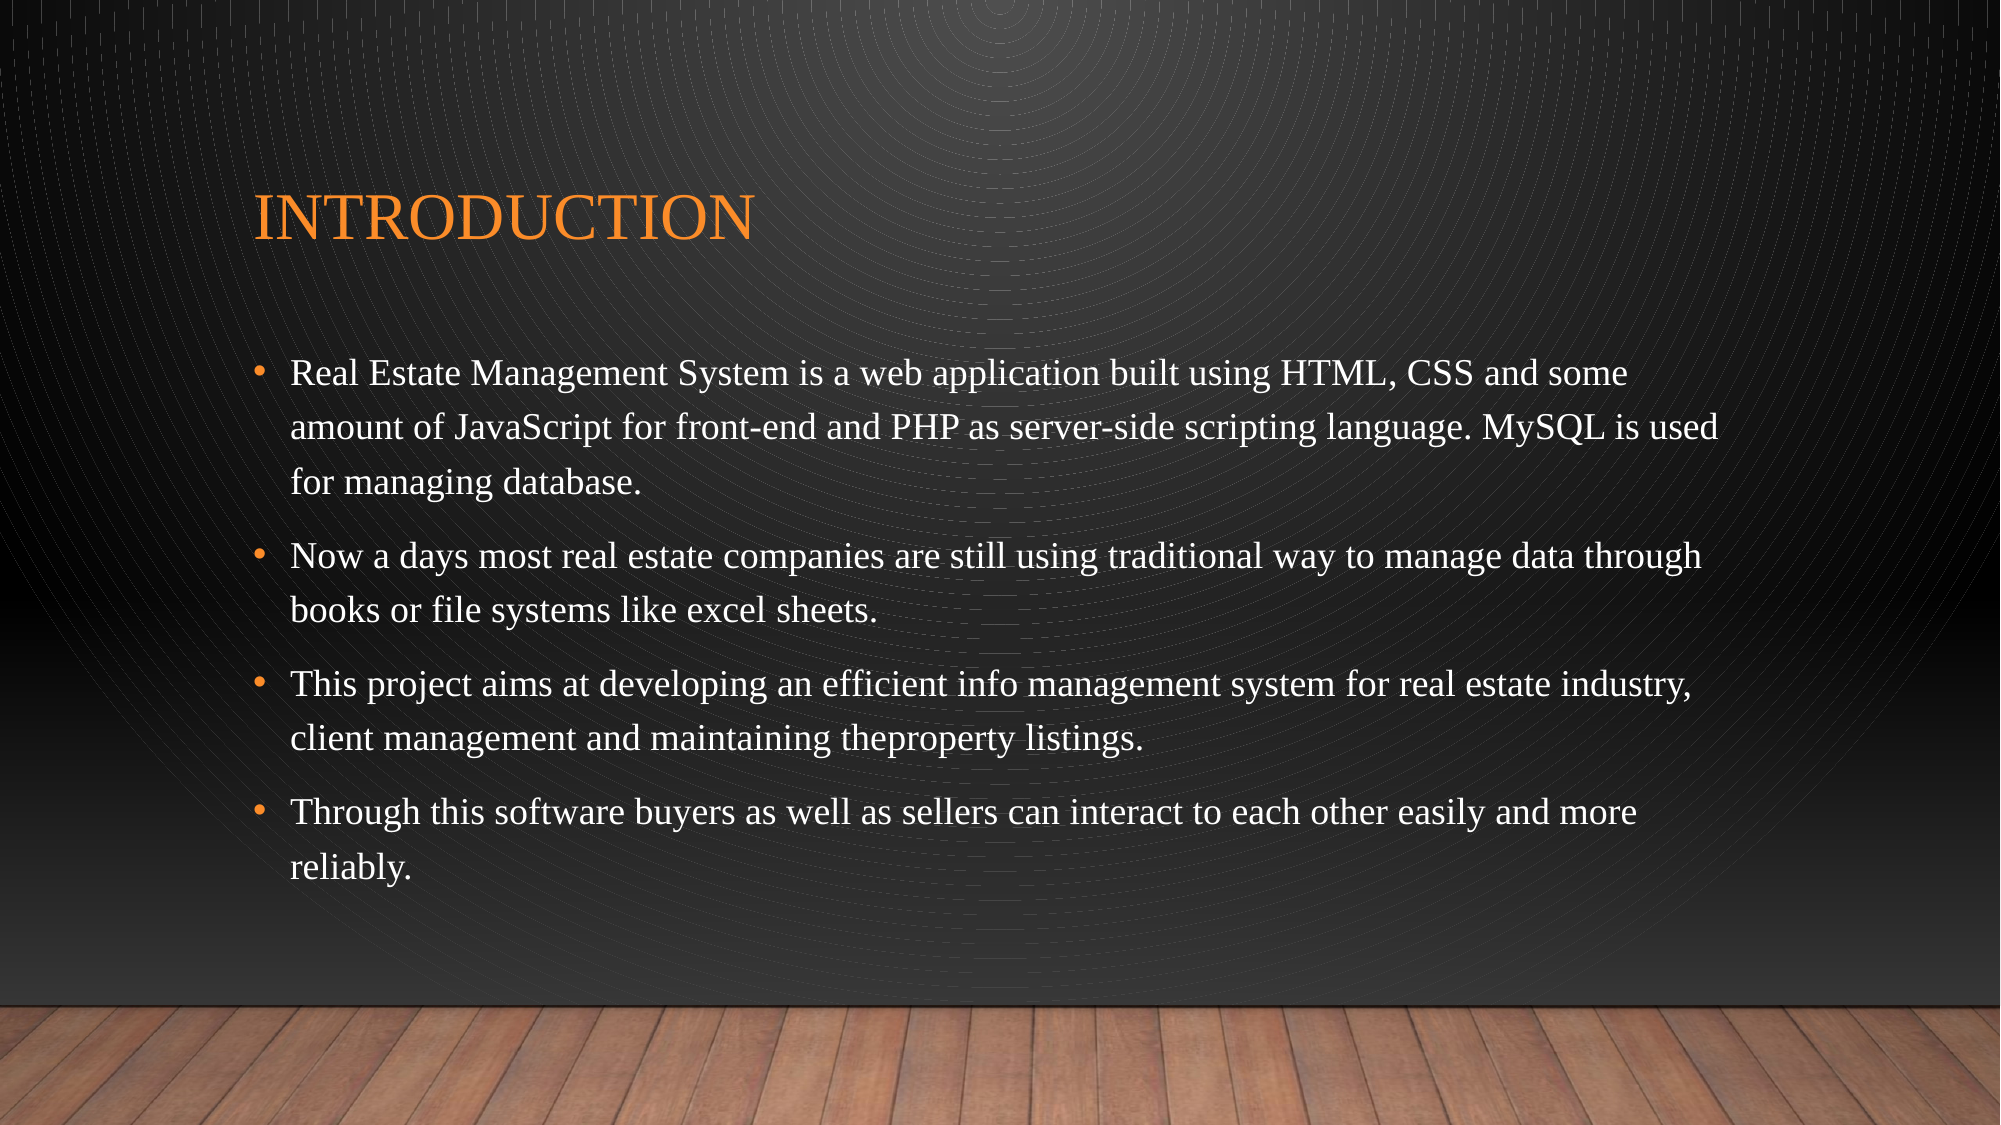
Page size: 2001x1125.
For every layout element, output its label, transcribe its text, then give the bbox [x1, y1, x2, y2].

list Real Estate Management System is a web application built using HTML, CSS and some amount of JavaScript for front-end and PHP as server-side scripting language. MySQL is used for managing database. Now a days most real estate companies are still using traditional way to manage data through books or file systems like excel sheets. This project aims at developing an efficient info management system for real estate industry, client management and maintaining theproperty listings. Through this software buyers as well as sellers can interact to each other easily and more reliably. [238, 330, 1763, 897]
title Introduction [238, 131, 1763, 305]
picture [0, 1005, 2000, 1125]
